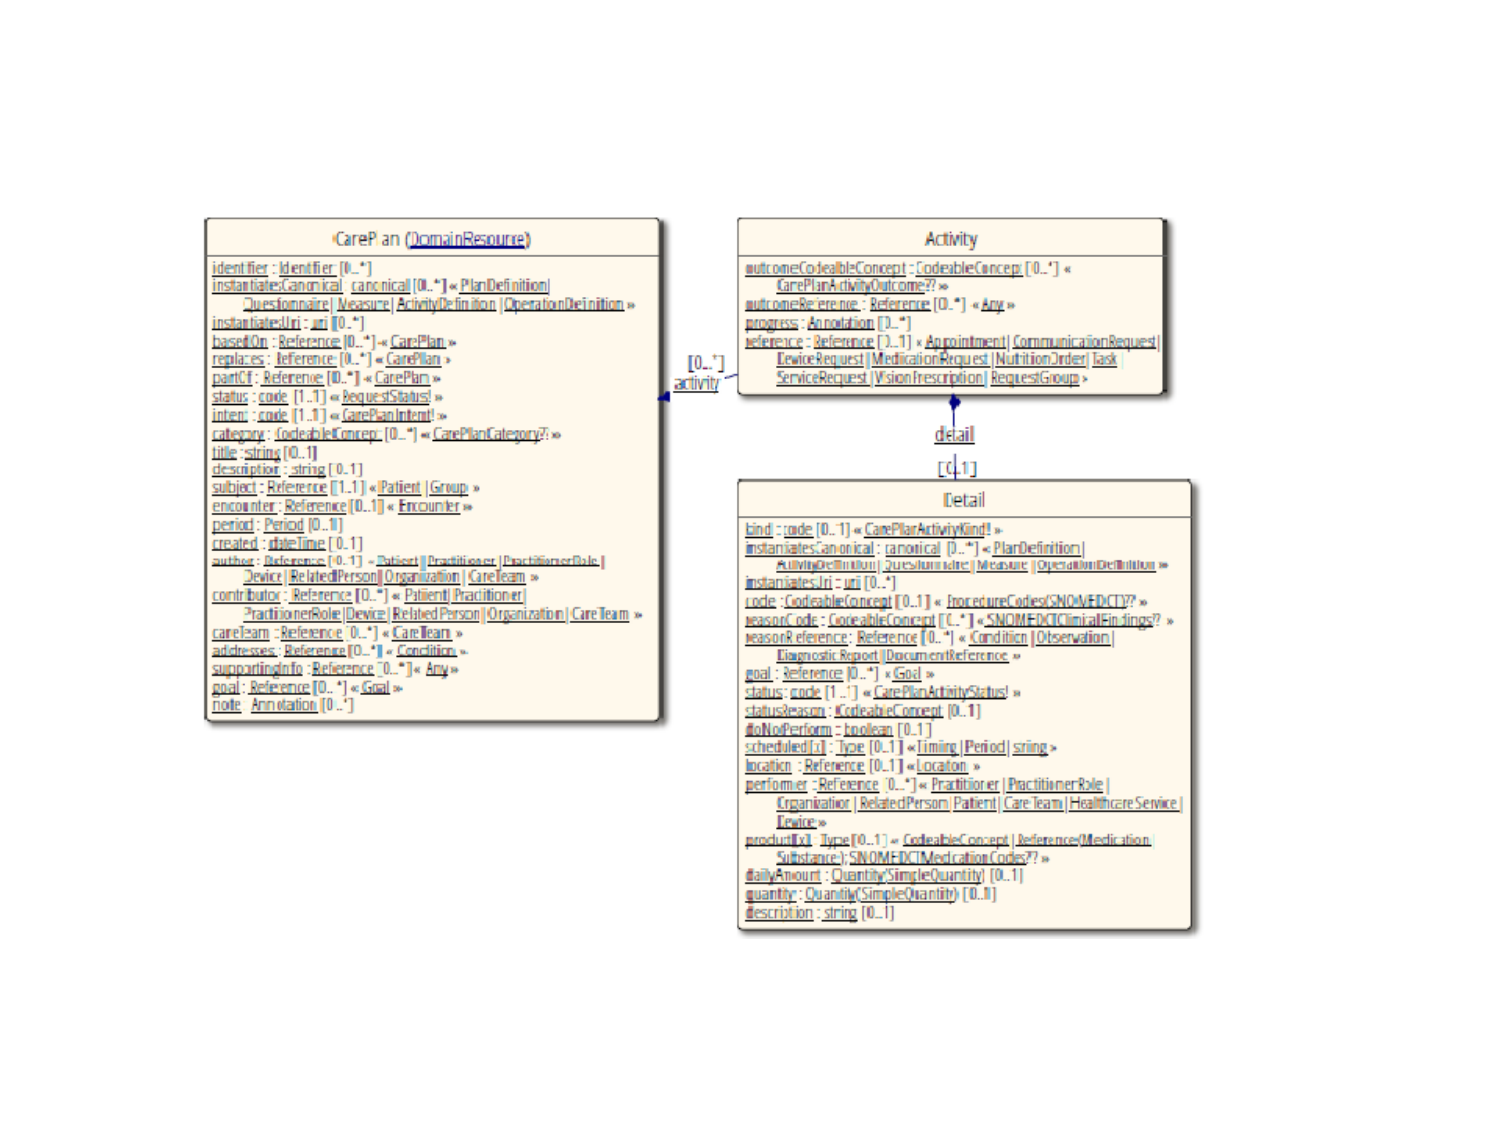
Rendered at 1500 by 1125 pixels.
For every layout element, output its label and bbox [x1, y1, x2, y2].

picture [195, 185, 1305, 940]
